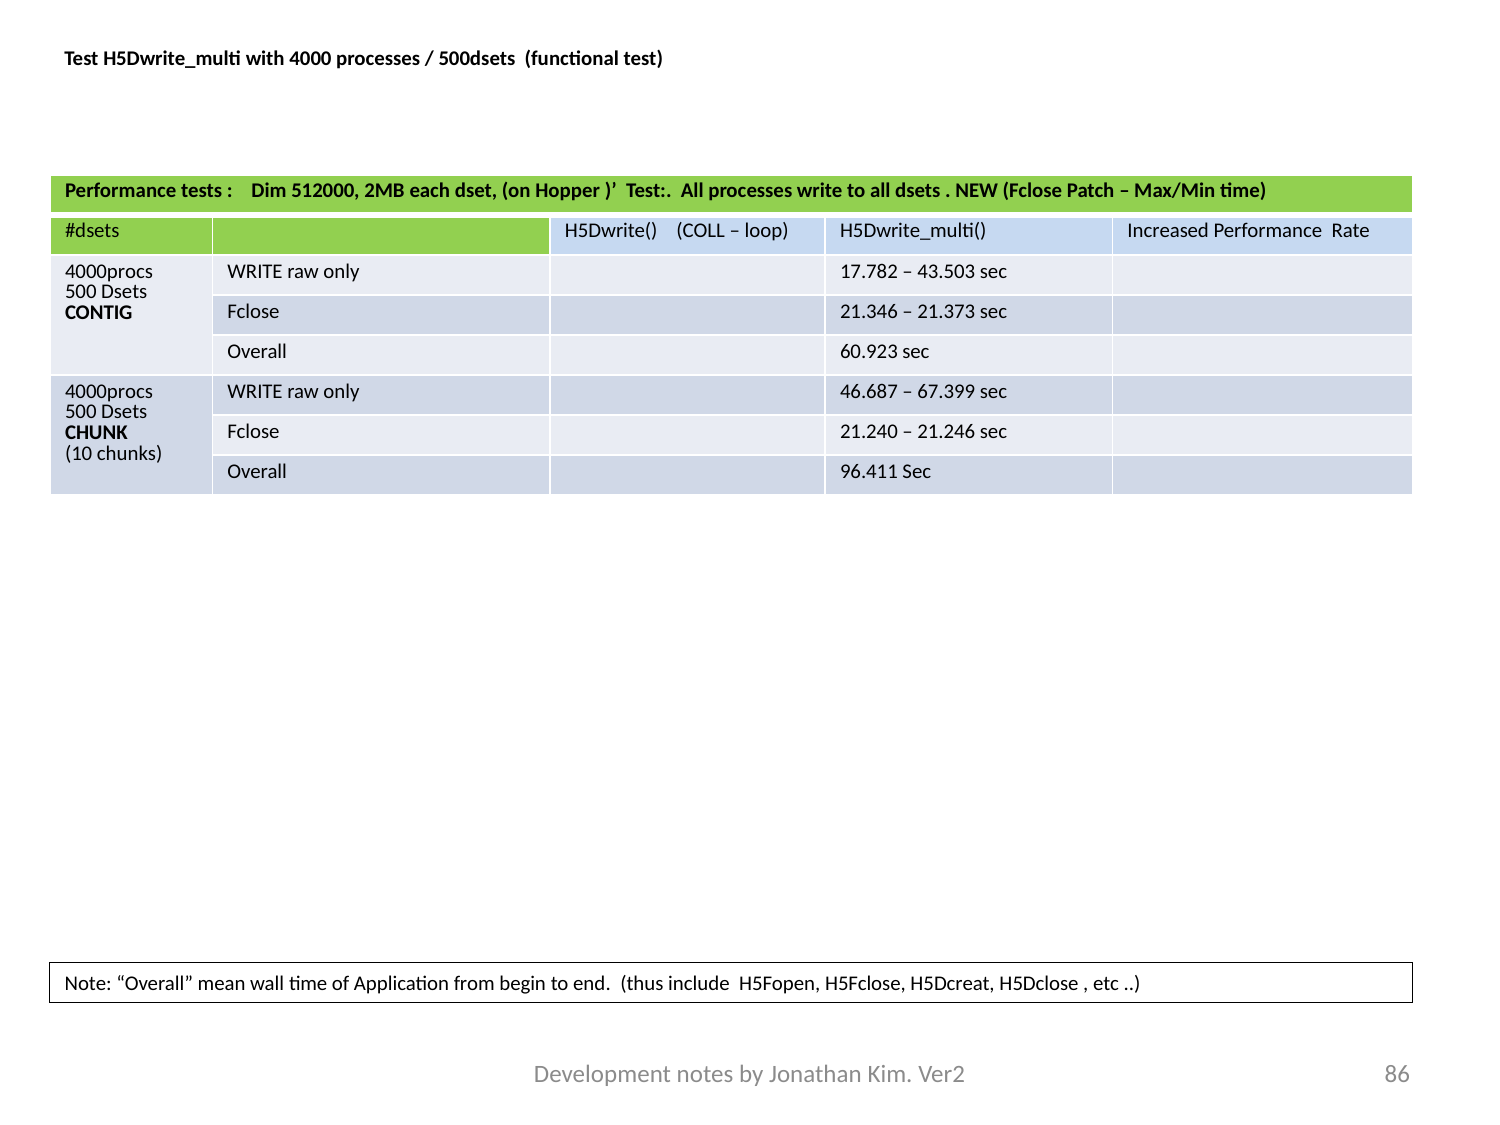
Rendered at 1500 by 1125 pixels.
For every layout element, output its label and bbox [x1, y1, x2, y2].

table_cell [826, 256, 1112, 294]
table_cell [551, 376, 824, 414]
table_cell [826, 416, 1112, 454]
text_box [49, 37, 731, 78]
table_cell [551, 336, 824, 374]
table_cell [1113, 336, 1412, 374]
table_cell [826, 336, 1112, 374]
table_cell [1113, 456, 1412, 494]
table_cell [213, 456, 549, 494]
footer [512, 1042, 988, 1103]
table_cell [551, 296, 824, 334]
table_cell [51, 376, 212, 494]
table_cell [1113, 296, 1412, 334]
table_cell [51, 256, 212, 374]
table_cell [213, 376, 549, 414]
slide_number [1074, 1042, 1425, 1103]
table_cell [1113, 218, 1412, 254]
table_cell [1113, 416, 1412, 454]
table_cell [213, 336, 549, 374]
table_cell [1113, 256, 1412, 294]
table_cell [213, 218, 549, 254]
table_cell [213, 256, 549, 294]
table_cell [51, 218, 212, 254]
table_cell [551, 416, 824, 454]
table_cell [826, 218, 1112, 254]
table_cell [551, 218, 824, 254]
table_cell [826, 376, 1112, 414]
table_cell [826, 456, 1112, 494]
table_cell [1113, 376, 1412, 414]
table_header [51, 176, 1412, 212]
table_cell [826, 296, 1112, 334]
table_cell [551, 256, 824, 294]
text_box [49, 962, 1413, 1003]
table_cell [213, 296, 549, 334]
table_cell [213, 416, 549, 454]
table_cell [551, 456, 824, 494]
